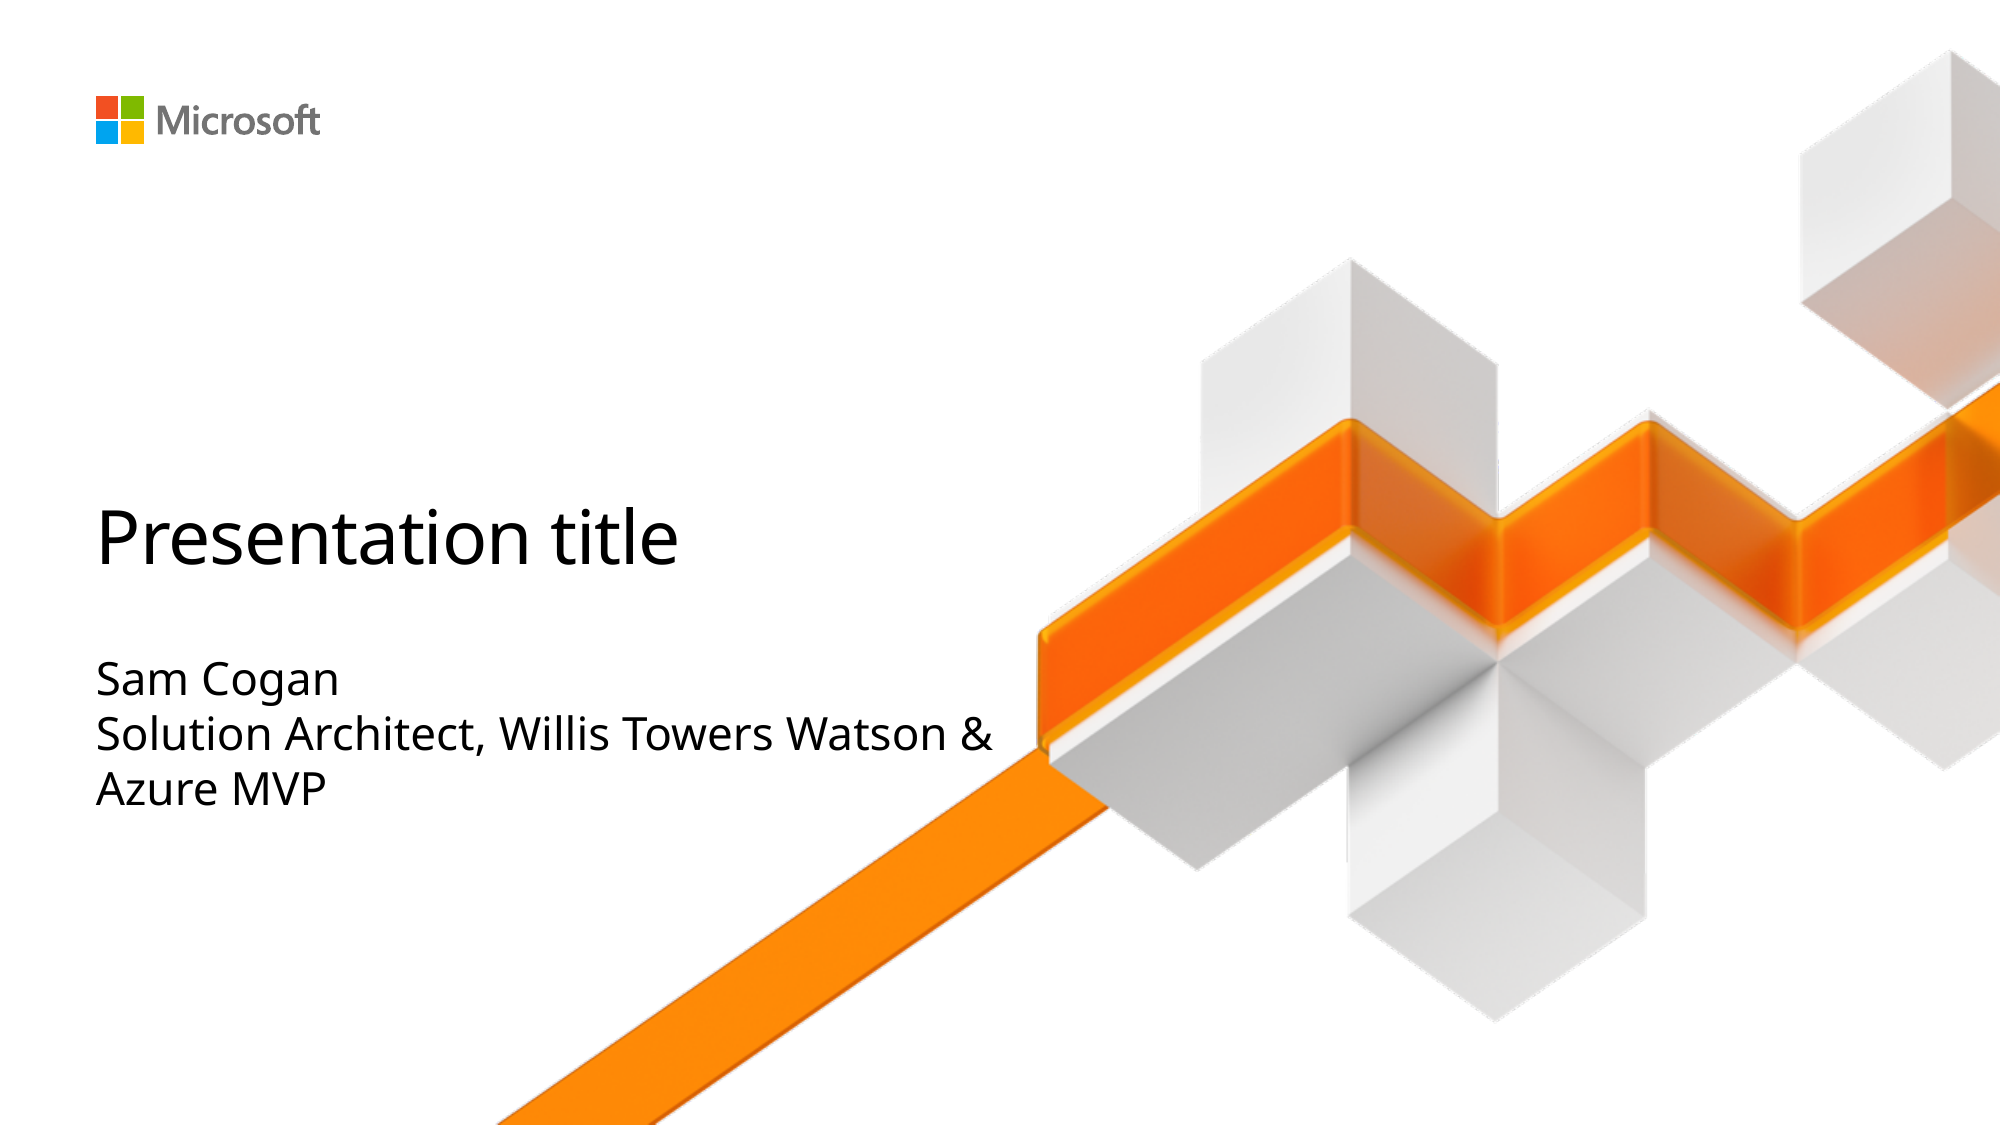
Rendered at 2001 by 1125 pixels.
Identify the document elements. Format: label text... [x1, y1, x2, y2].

title Presentation title [95, 397, 1000, 580]
list Sam Cogan Solution Architect, Willis Towers Watson & Azure MVP [95, 650, 1000, 817]
picture [476, 0, 2000, 1125]
